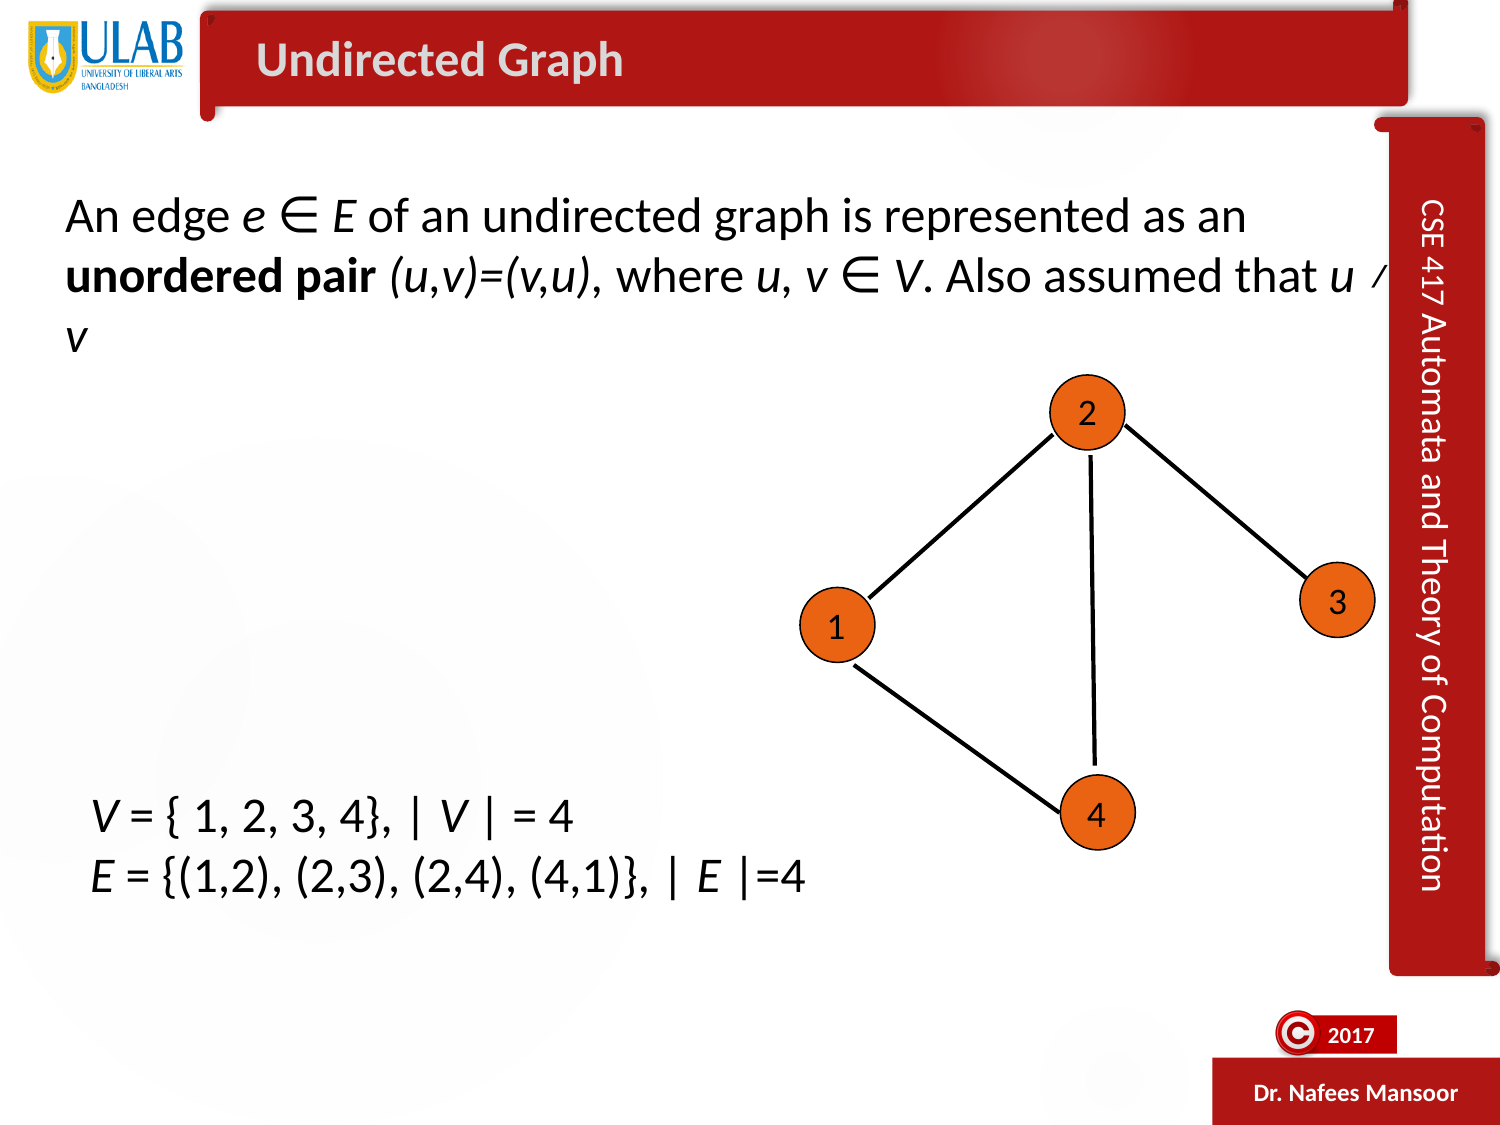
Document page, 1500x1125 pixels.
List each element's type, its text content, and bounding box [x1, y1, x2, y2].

text_box V = { 1, 2, 3, 4}, | V | = 4 E = {(1,2), (2,3), (2,4), (4,1)}, | E |=4 [74, 774, 838, 912]
picture [1271, 1007, 1325, 1061]
text_box An edge e ∈ E of an undirected graph is represented as an unordered pair (u,v)=(v,u), where u, v ∈ V. Also assumed that u ≠ v [50, 174, 1425, 372]
text_box Undirected Graph [240, 18, 812, 95]
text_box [799, 374, 1376, 851]
picture [24, 12, 188, 99]
